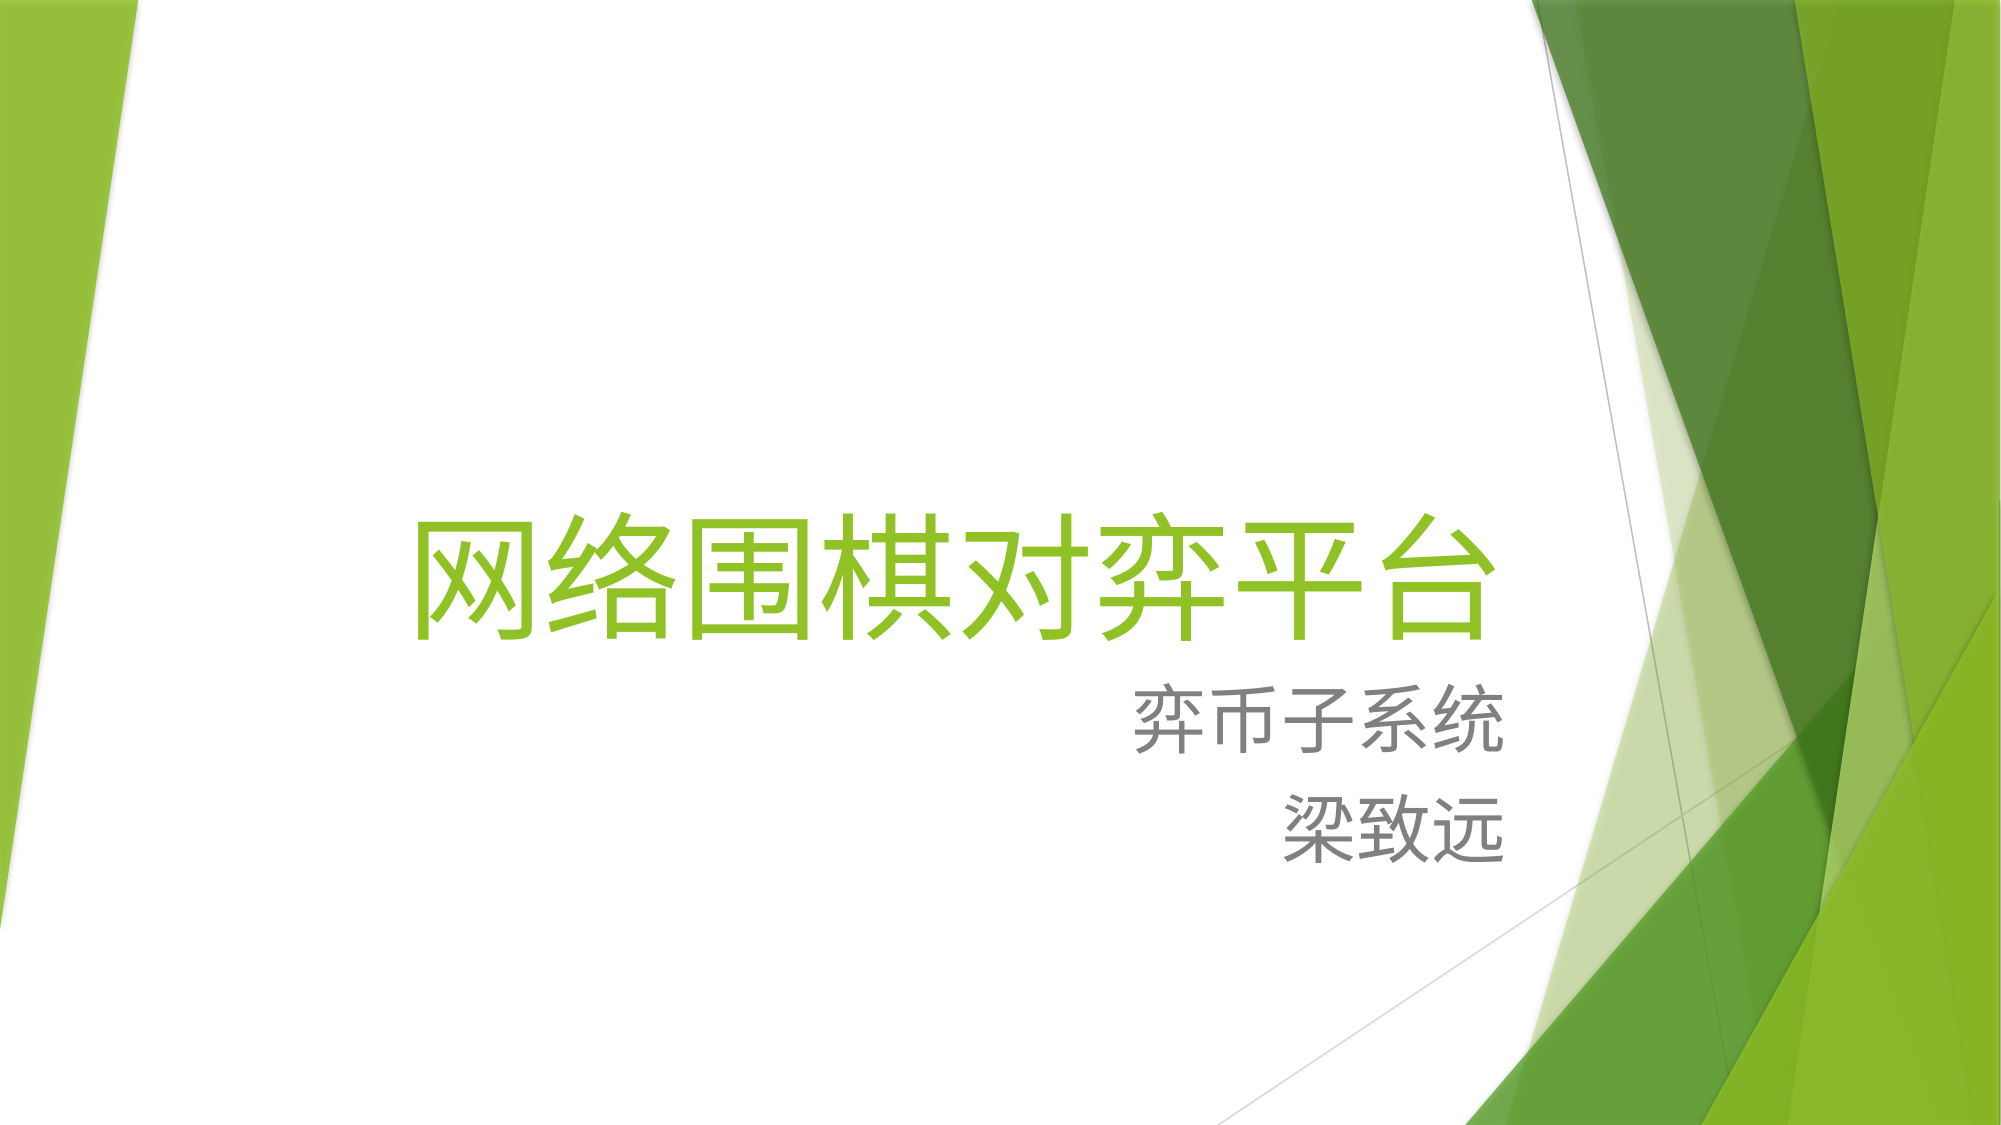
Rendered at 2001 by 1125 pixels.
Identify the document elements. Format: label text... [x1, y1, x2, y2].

subtitle 弈币子系统 梁致远 [247, 664, 1522, 845]
title 网络围棋对弈平台 [247, 394, 1522, 664]
